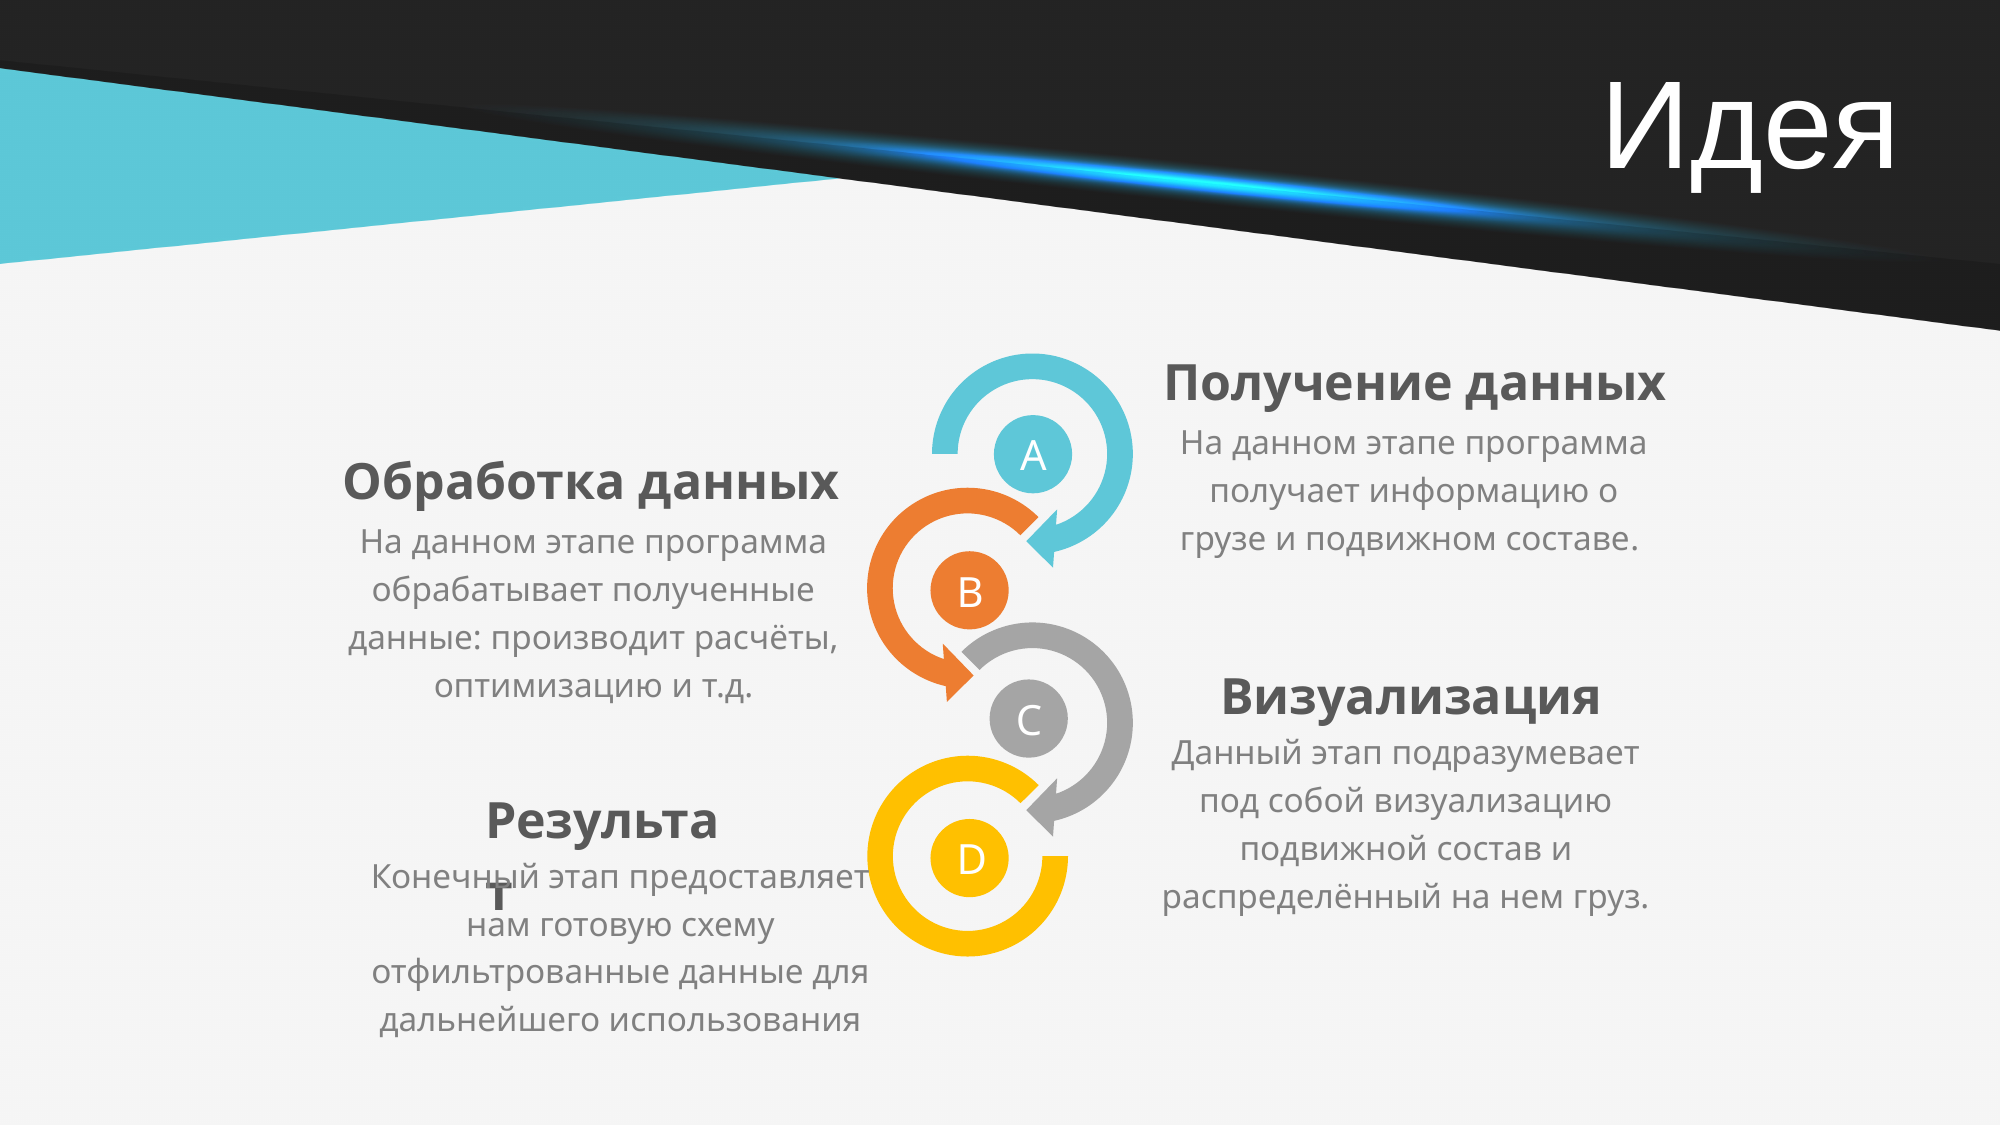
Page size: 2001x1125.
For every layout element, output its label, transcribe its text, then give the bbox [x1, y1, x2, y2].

text_box На данном этапе программа получает информацию о грузе и подвижном составе. [1150, 406, 1680, 565]
text_box На данном этапе программа обрабатывает полученные данные: производит расчёты, оптимизацию и т.д. [327, 505, 850, 712]
text_box Результат [470, 768, 763, 839]
text_box Конечный этап предоставляет нам готовую схему отфильтрованные данные для дальнейшего использования [354, 839, 887, 1046]
picture [0, 0, 2000, 1125]
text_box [850, 337, 1150, 957]
text_box Обработка данных [327, 430, 850, 505]
title Идея [1585, 45, 1924, 210]
text_box Визуализация [1205, 645, 1753, 733]
text_box Данный этап подразумевает под собой визуализацию подвижной состав и распределённый на нем груз. [1150, 716, 1672, 923]
text_box Получение данных [1148, 331, 1696, 418]
